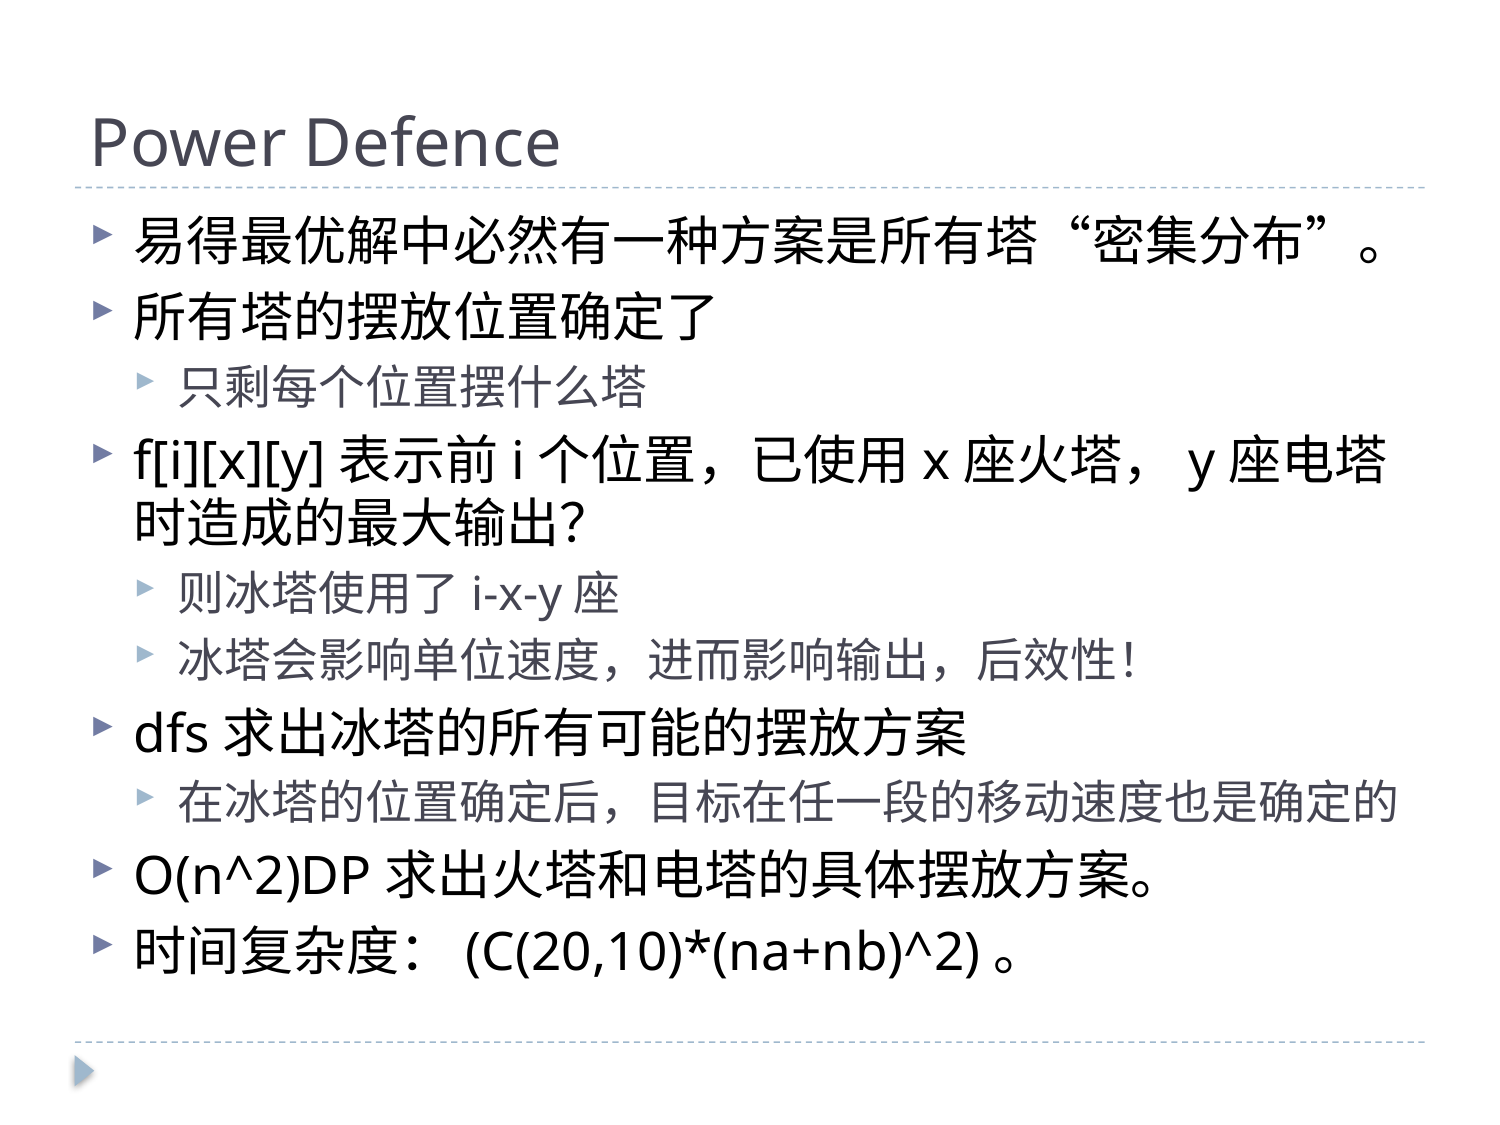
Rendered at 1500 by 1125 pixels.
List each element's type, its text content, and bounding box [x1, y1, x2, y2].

list 易得最优解中必然有一种方案是所有塔“密集分布”。 所有塔的摆放位置确定了 只剩每个位置摆什么塔 f[i][x][y]表示前i个位置，已使用x座火塔，y座电塔时造成的最大输出？ 则冰塔使用了i-x-y座 冰塔会影响单位速度，进而影响输出，后效性！ dfs求出冰塔的所有可能的摆放方案 在冰塔的位置确定后，目标在任一段的移动速度也是确定的 O(n^2)DP求出火塔和电塔的具体摆放方案。 时间复杂度：(C(20,10)*(na+nb)^2)。 [75, 200, 1425, 1006]
title Power Defence [75, 24, 1425, 188]
